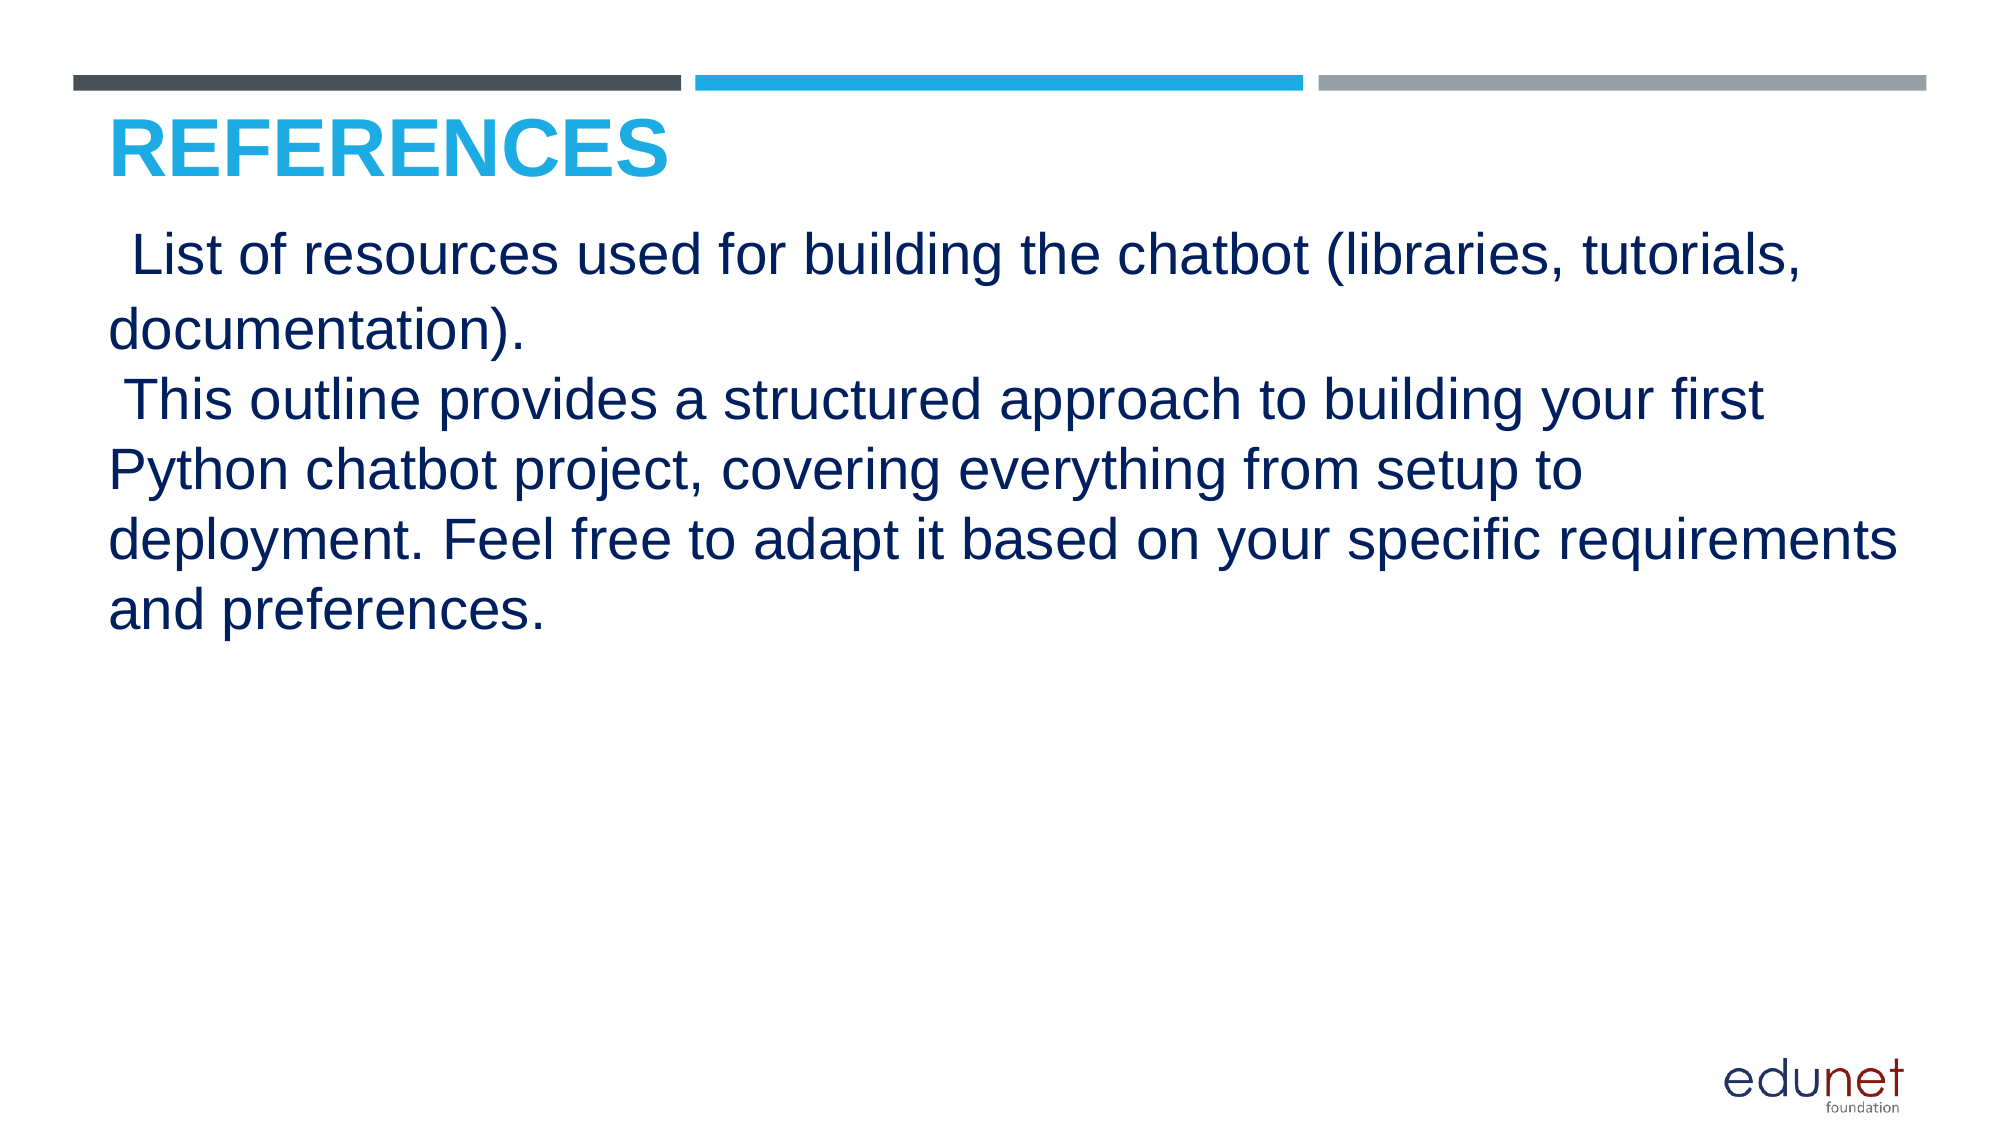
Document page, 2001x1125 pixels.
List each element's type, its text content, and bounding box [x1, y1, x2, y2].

title REFERENCES List of resources used for building the chatbot (libraries, tutorials, documentation). This outline provides a structured approach to building your first Python chatbot project, covering everything from setup to deployment. Feel free to adapt it based on your specific requirements and preferences. [108, 91, 1913, 712]
picture [1724, 1057, 1904, 1113]
